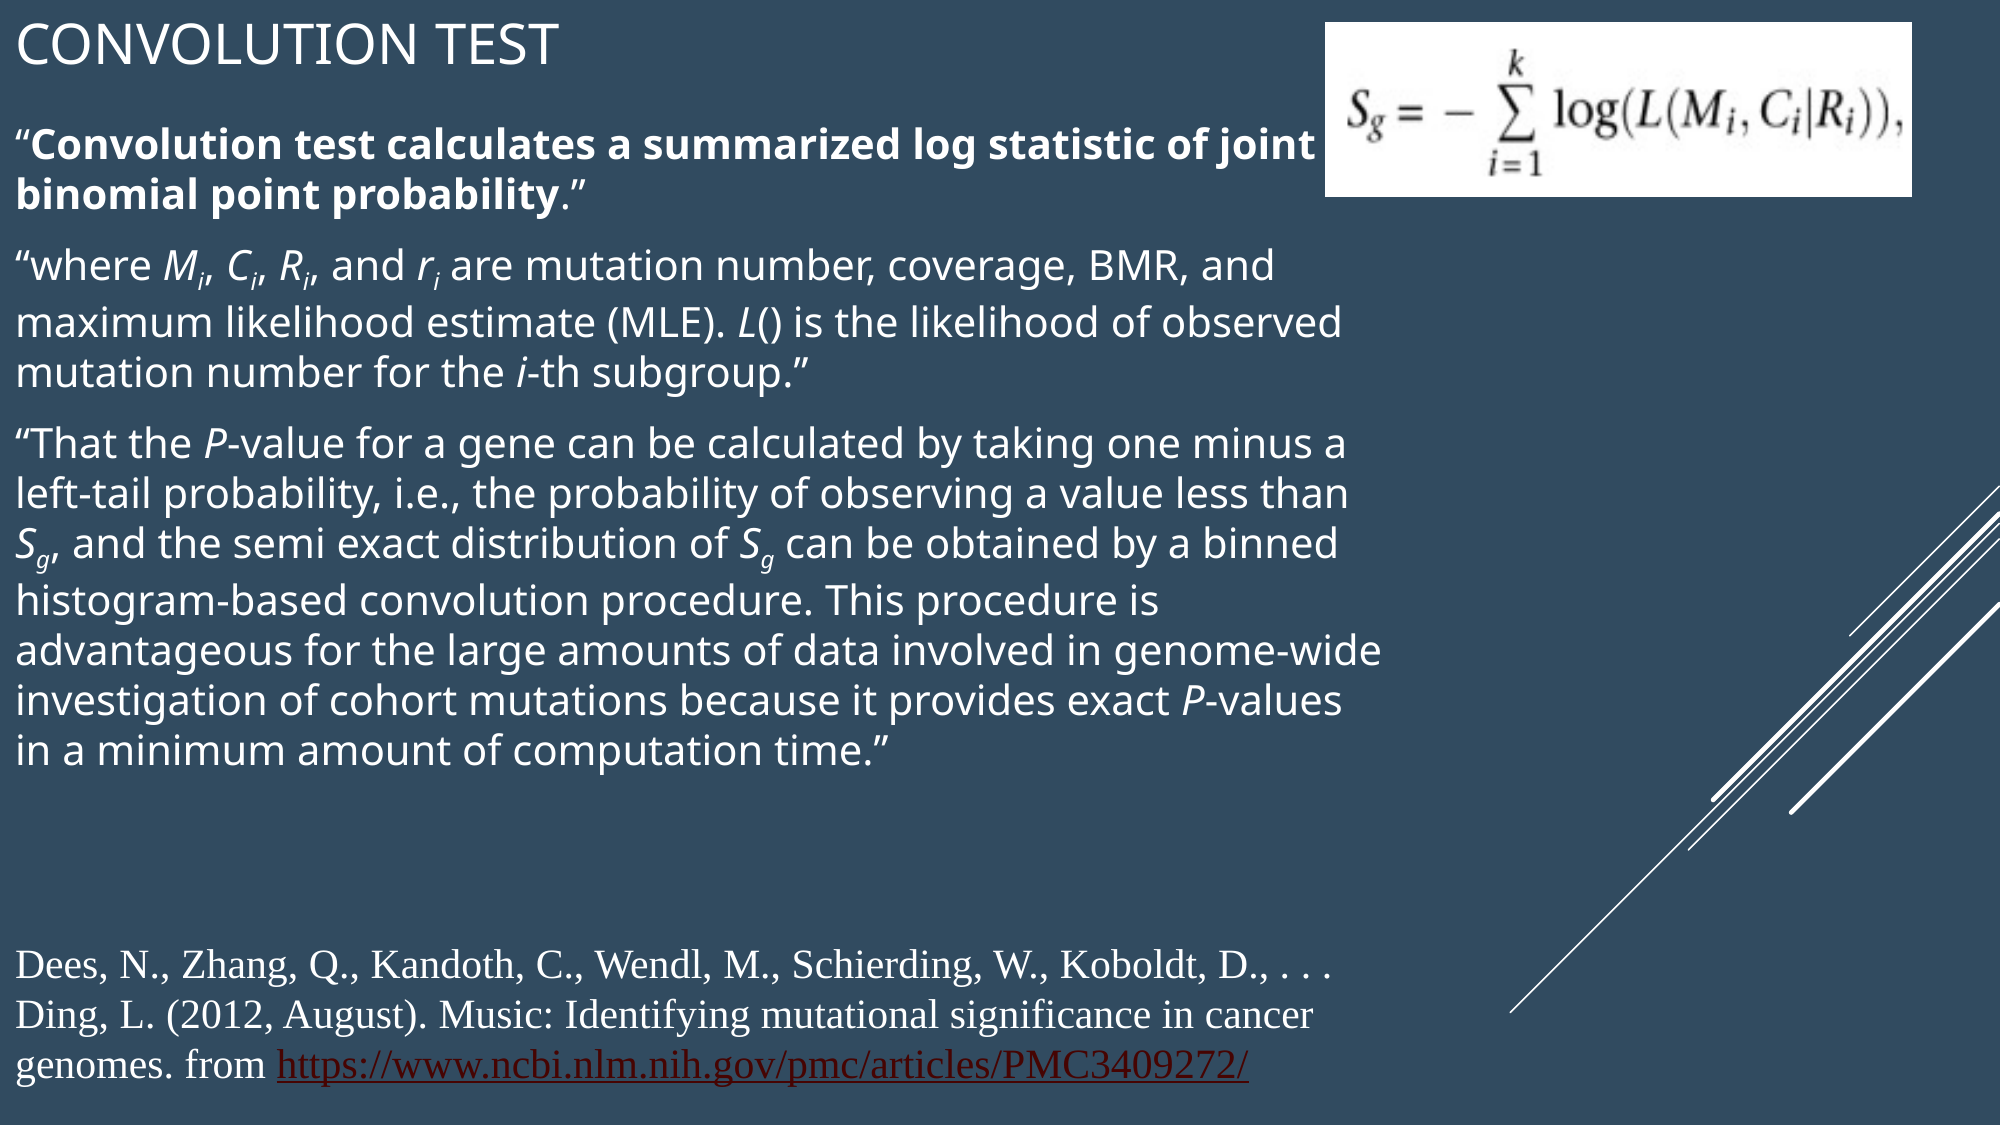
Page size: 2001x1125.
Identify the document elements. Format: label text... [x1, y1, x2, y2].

list “Convolution test calculates a summarized log statistic of joint binomial point probability.” “where Mi, Ci, Ri, and ri are mutation number, coverage, BMR, and maximum likelihood estimate (MLE). L() is the likelihood of observed mutation number for the i-th subgroup.” “That the P-value for a gene can be calculated by taking one minus a left-tail probability, i.e., the probability of observing a value less than Sg, and the semi exact distribution of Sg can be obtained by a binned histogram-based convolution procedure. This procedure is advantageous for the large amounts of data involved in genome-wide investigation of cohort mutations because it provides exact P-values in a minimum amount of computation time.” Dees, N., Zhang, Q., Kandoth, C., Wendl, M., Schierding, W., Koboldt, D., . . . Ding, L. (2012, August). Music: Identifying mutational significance in cancer genomes. from https://www.ncbi.nlm.nih.gov/pmc/articles/PMC3409272/ [0, 109, 1400, 1125]
picture [1325, 22, 1912, 198]
title convolution test [0, 0, 1400, 84]
